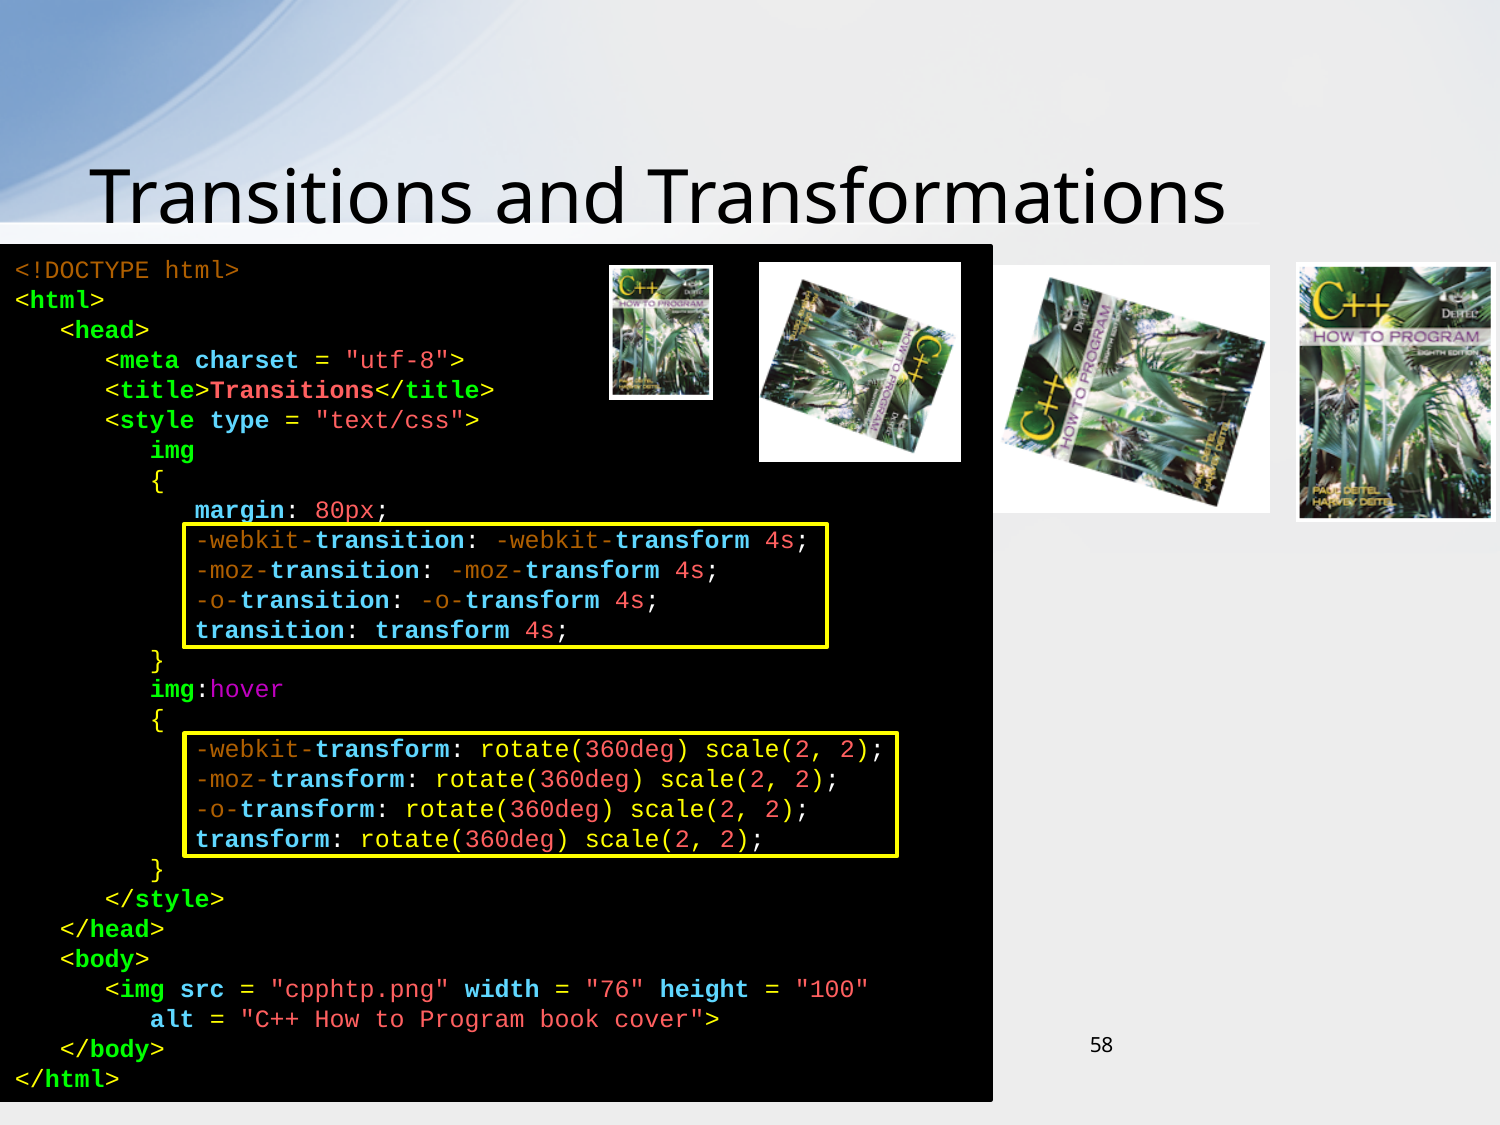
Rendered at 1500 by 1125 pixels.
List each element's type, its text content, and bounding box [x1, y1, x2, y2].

slide_number 58 [1074, 1024, 1425, 1103]
picture [0, 0, 1500, 1125]
text_box [182, 731, 899, 858]
picture [758, 261, 961, 462]
text_box <!DOCTYPE html> <html> <head> <meta charset = "utf-8"> <title>Transitions</title> <style type = "text/css"> img { margin: 80px; -webkit-transition: -webkit-transform 4s; -moz-transition: -moz-transform 4s; -o-transition: -o-transform 4s; transition: transform 4s; } img:hover { -webkit-transform: rotate(360deg) scale(2, 2); -moz-transform: rotate(360deg) scale(2, 2); -o-transform: rotate(360deg) scale(2, 2); transform: rotate(360deg) scale(2, 2); } </style> </head> <body> <img src = "cpphtp.png" width = "76" height = "100" alt = "C++ How to Program book cover"> </body> </html> [0, 244, 993, 1102]
picture [608, 265, 713, 401]
text_box [182, 522, 829, 649]
title Transitions and Transformations [75, 58, 1425, 247]
